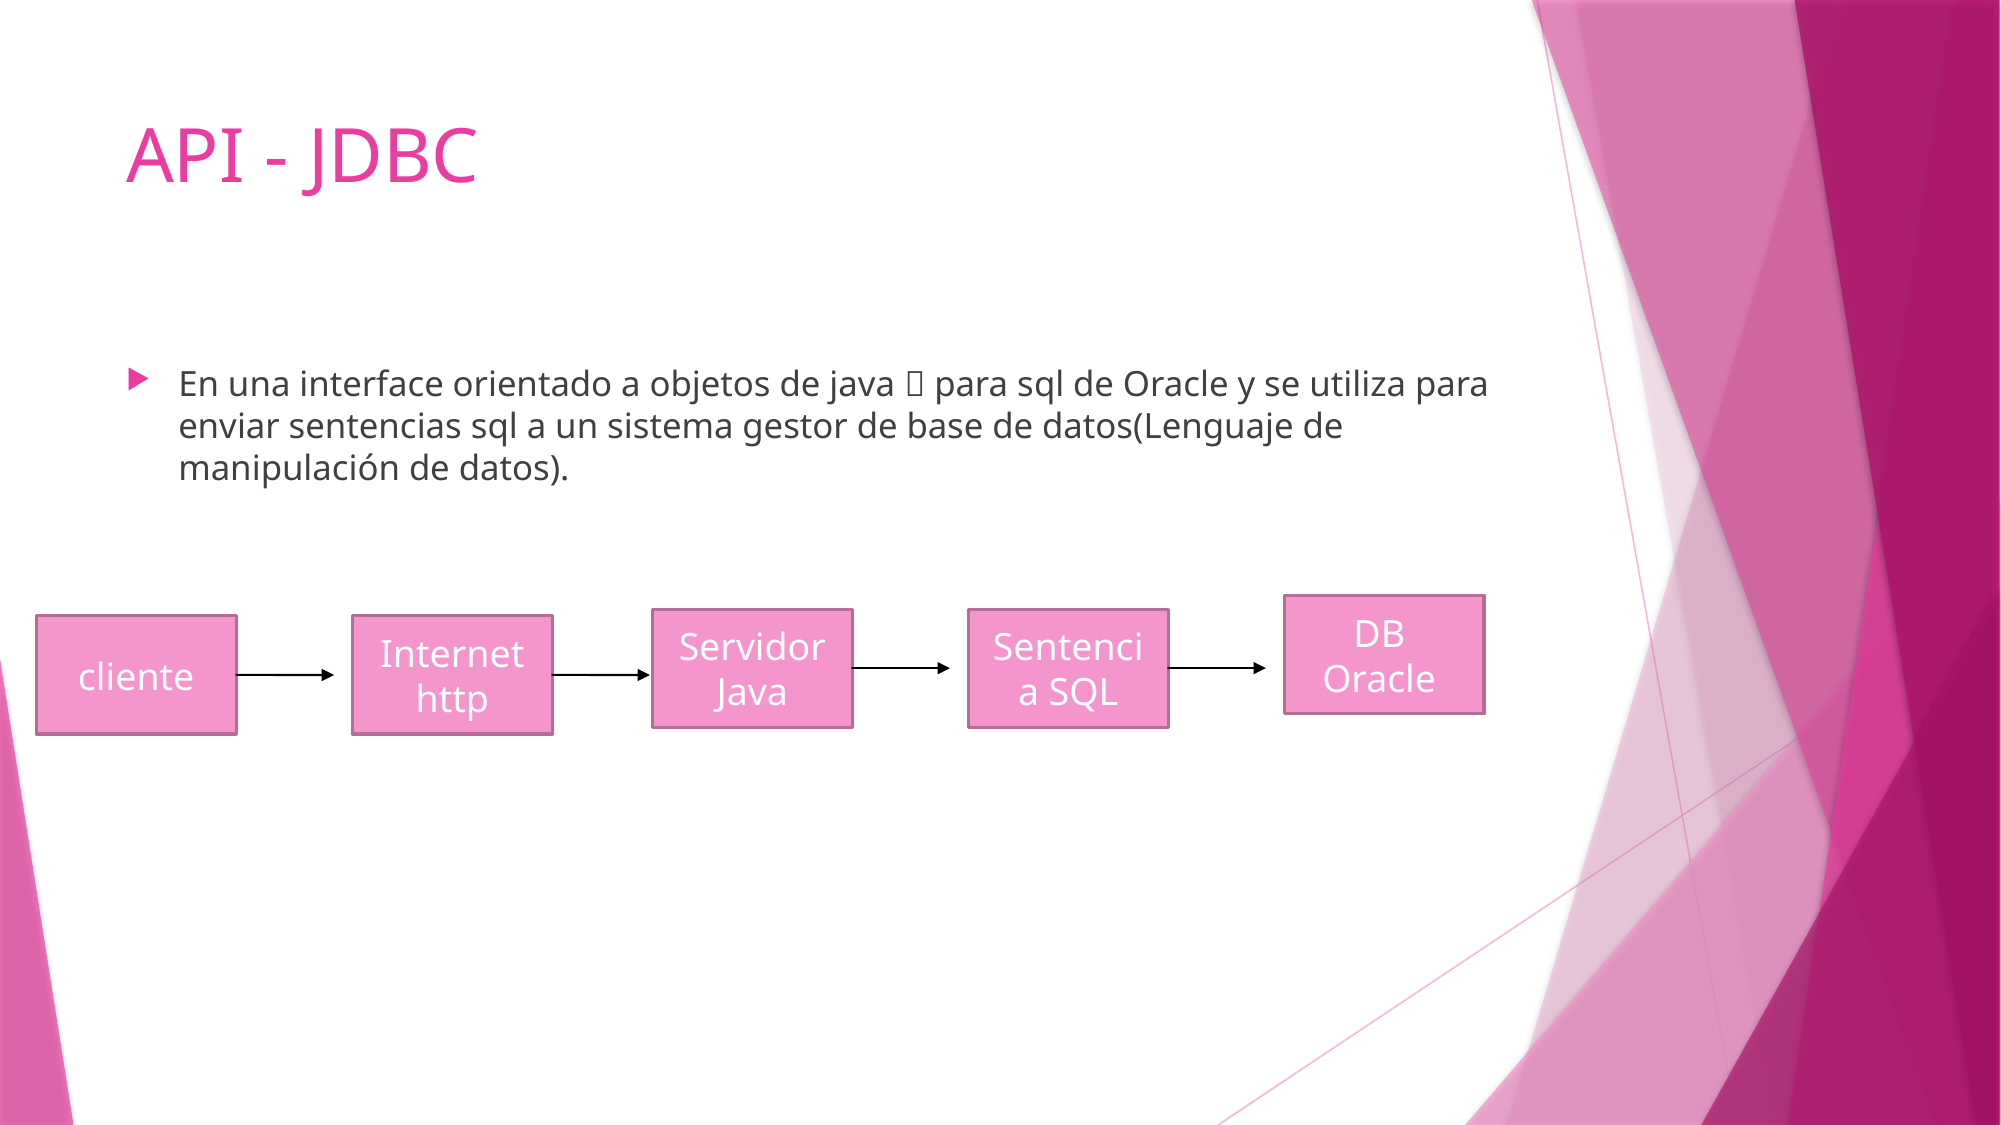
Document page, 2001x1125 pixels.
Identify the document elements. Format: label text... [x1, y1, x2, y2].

text_box DB Oracle [1283, 594, 1486, 715]
text_box Sentencia SQL [967, 608, 1170, 729]
text_box Servidor Java [651, 608, 854, 729]
text_box Internet http [351, 614, 554, 736]
list En una interface orientado a objetos de java  para sql de Oracle y se utiliza para enviar sentencias sql a un sistema gestor de base de datos(Lenguaje de manipulación de datos). [111, 354, 1522, 496]
text_box cliente [35, 614, 238, 736]
title API - JDBC [111, 99, 1522, 317]
